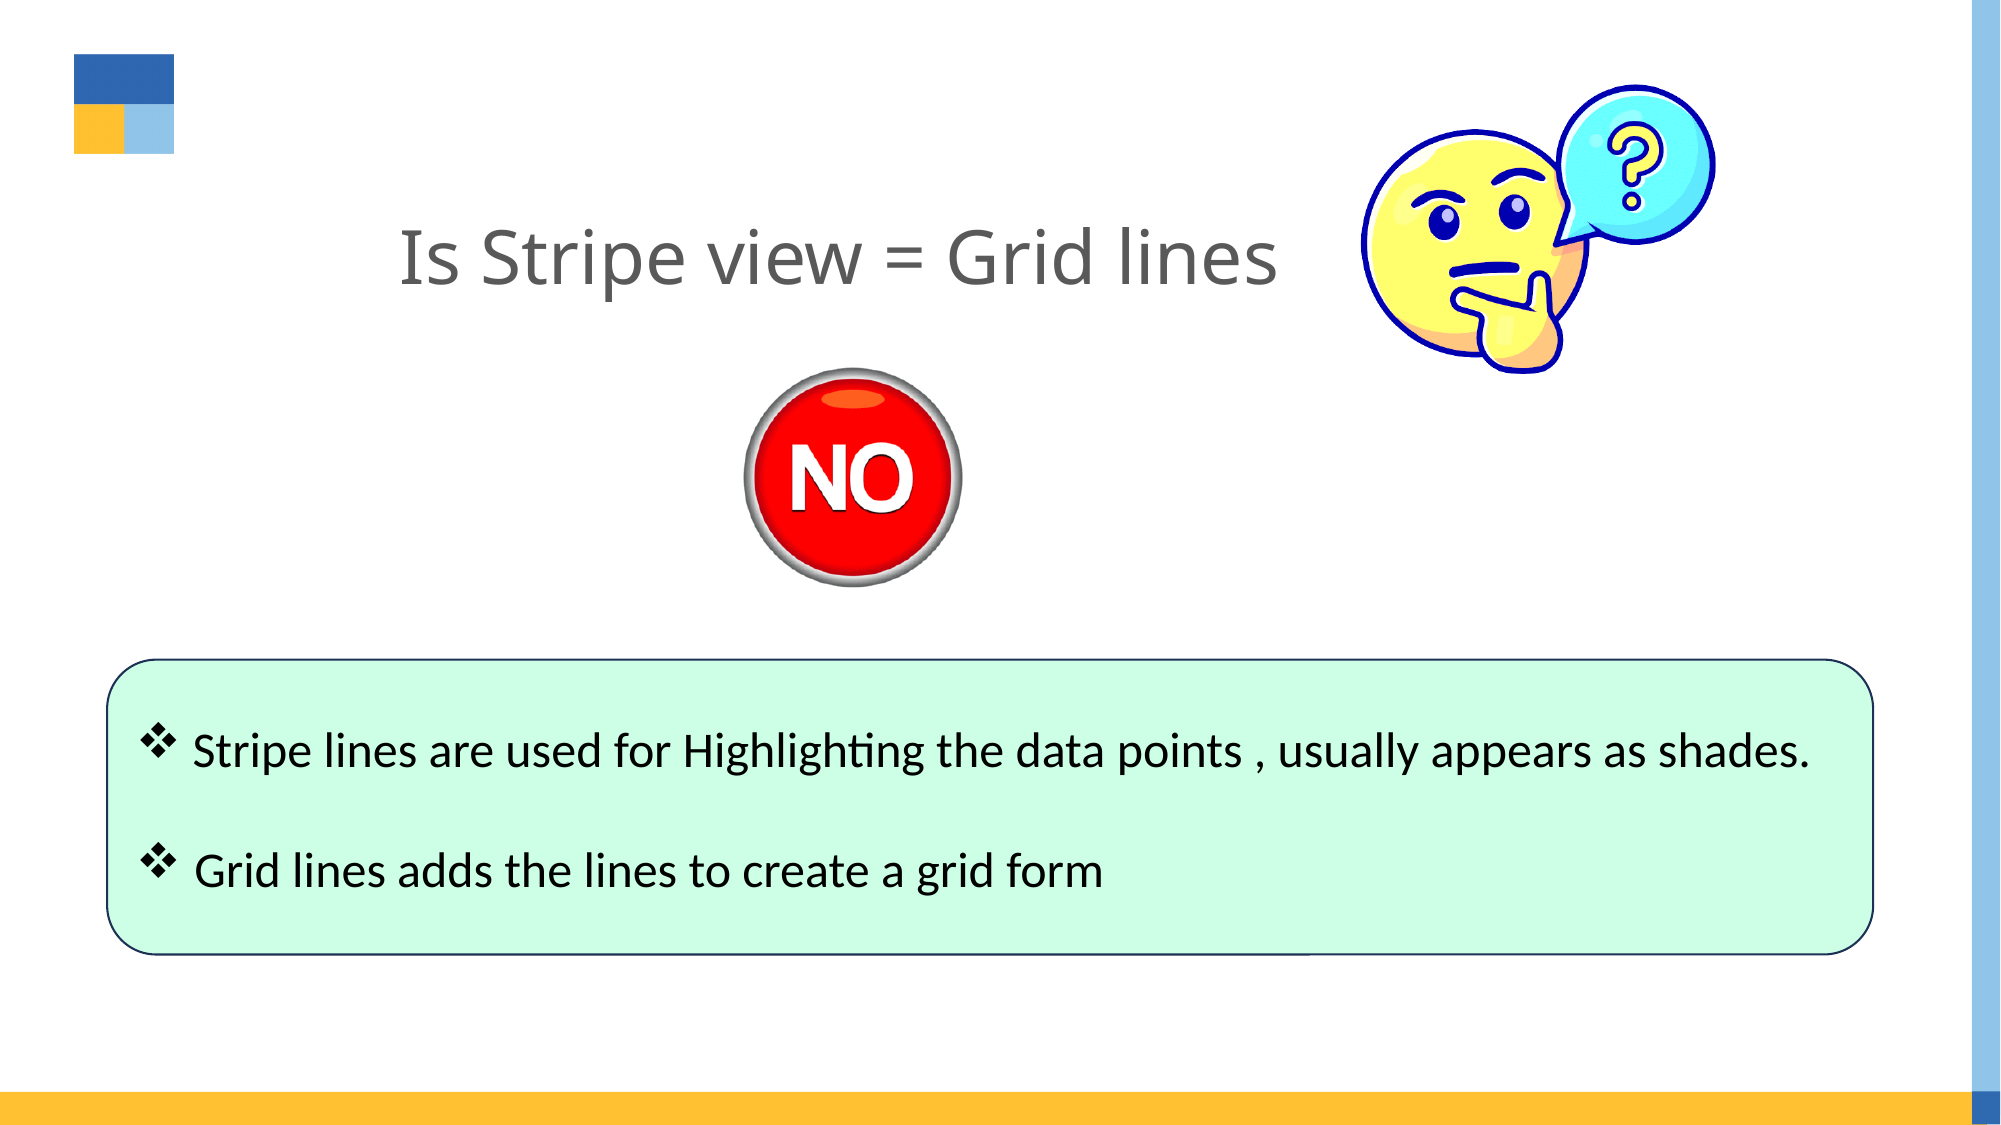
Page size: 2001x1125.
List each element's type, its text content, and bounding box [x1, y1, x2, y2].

text_box Stripe lines are used for Highlighting the data points , usually appears as shades. Grid lines adds the lines to create a grid form [106, 658, 1875, 956]
picture [1326, 17, 1750, 441]
picture [705, 329, 1000, 625]
picture [74, 54, 174, 154]
title Is Stripe view = Grid lines [161, 203, 1326, 308]
